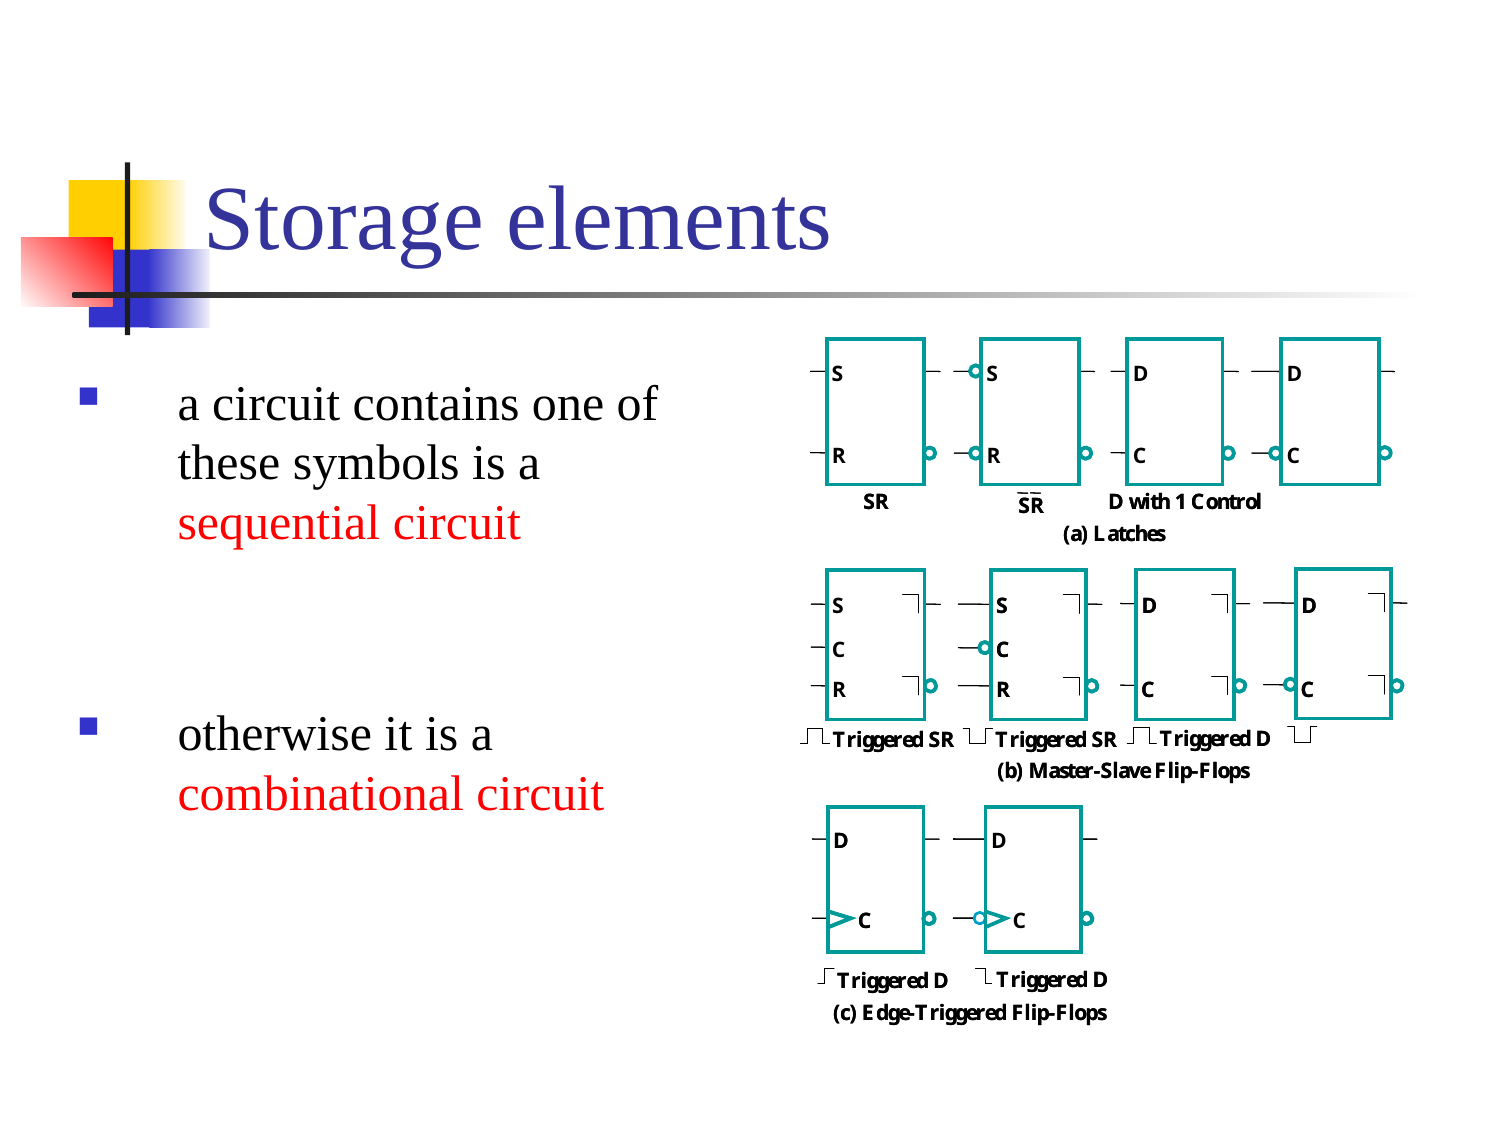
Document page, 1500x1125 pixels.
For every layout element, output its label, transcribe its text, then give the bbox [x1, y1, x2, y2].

title Storage elements [188, 35, 1468, 275]
list a circuit contains one of these symbols is a sequential circuit otherwise it is a combinational circuit [62, 362, 675, 1038]
picture [799, 337, 1410, 1028]
